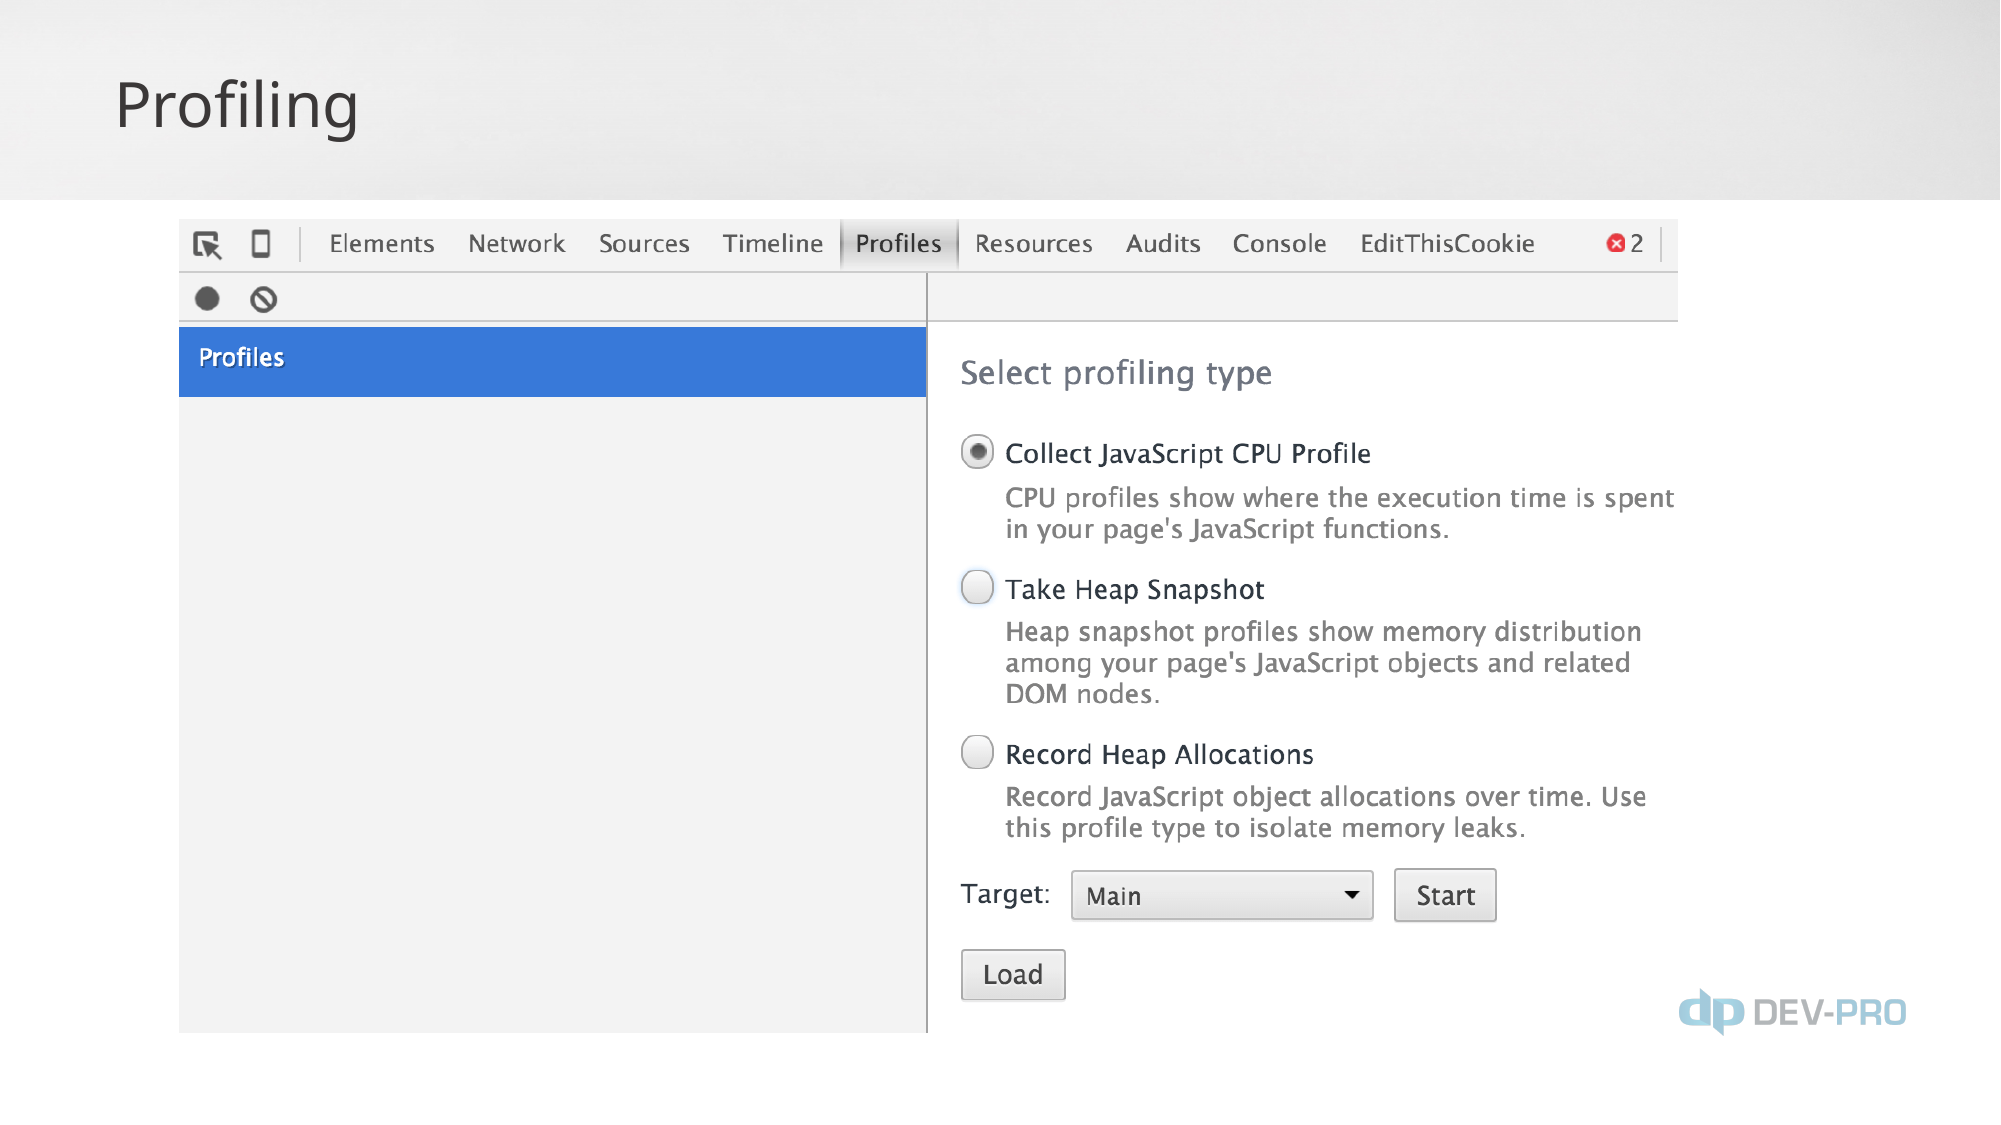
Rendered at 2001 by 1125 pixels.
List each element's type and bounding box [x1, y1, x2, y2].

picture [0, 0, 2000, 200]
picture [179, 218, 1678, 1034]
picture [1679, 988, 1906, 1036]
